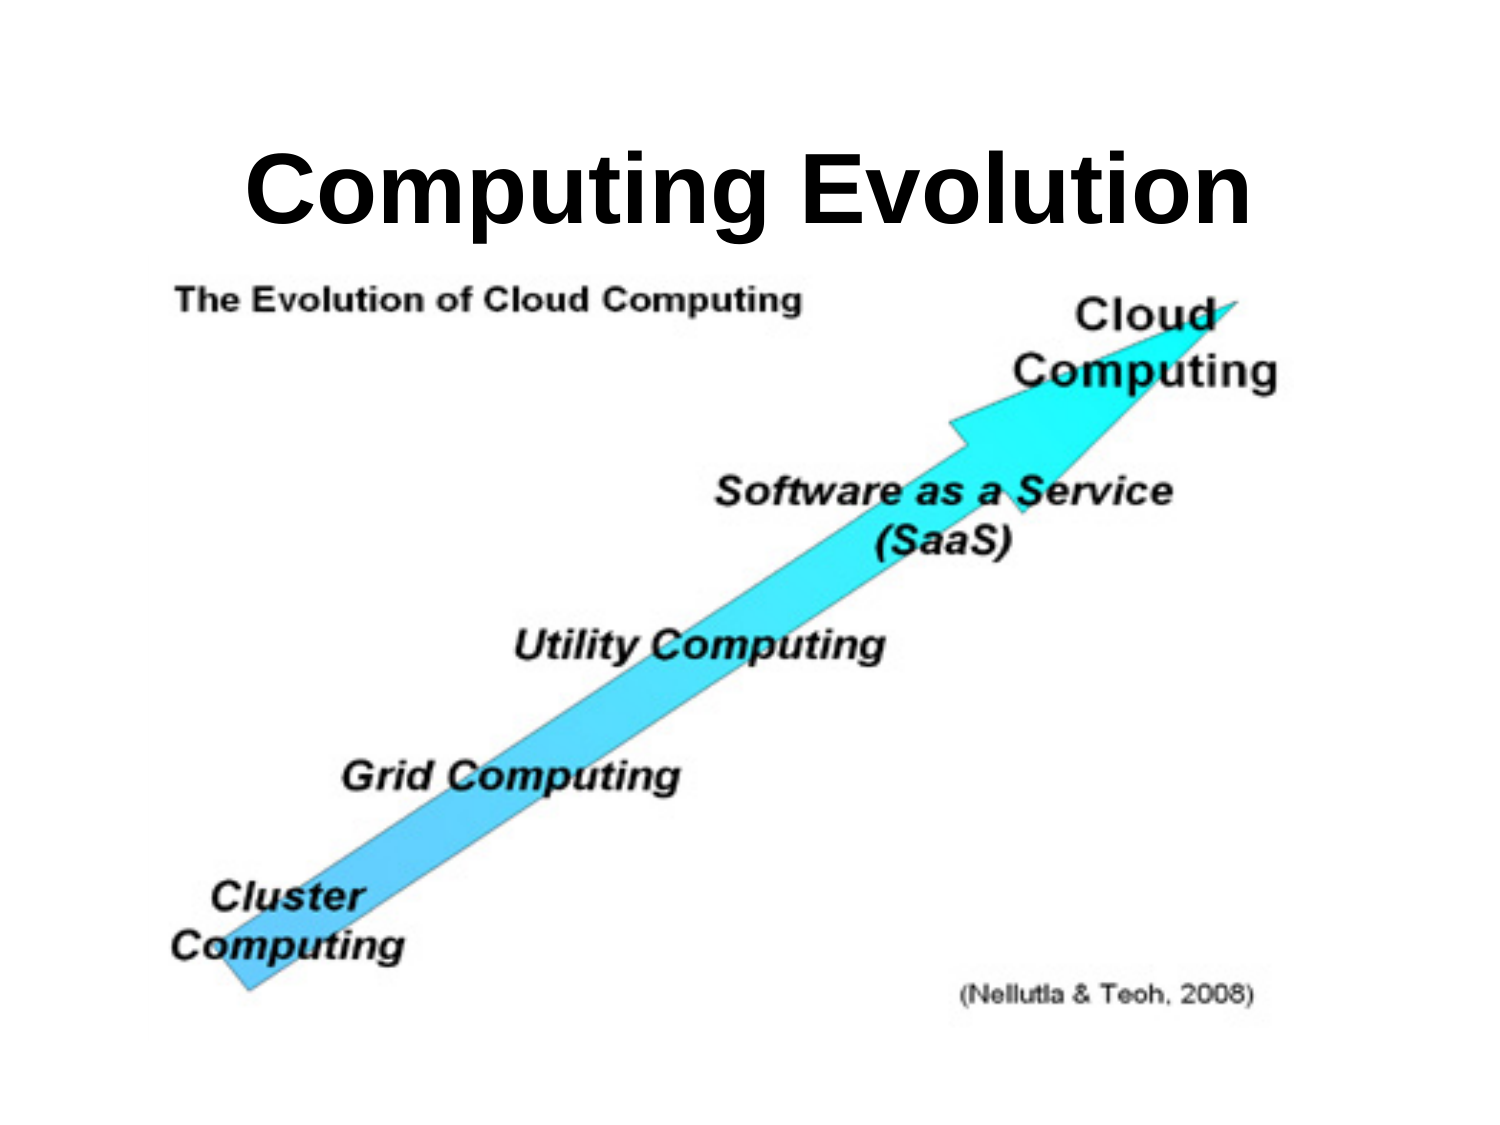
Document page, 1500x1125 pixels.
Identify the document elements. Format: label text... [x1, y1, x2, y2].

picture [147, 255, 1294, 1041]
title Computing Evolution [112, 4, 1388, 259]
